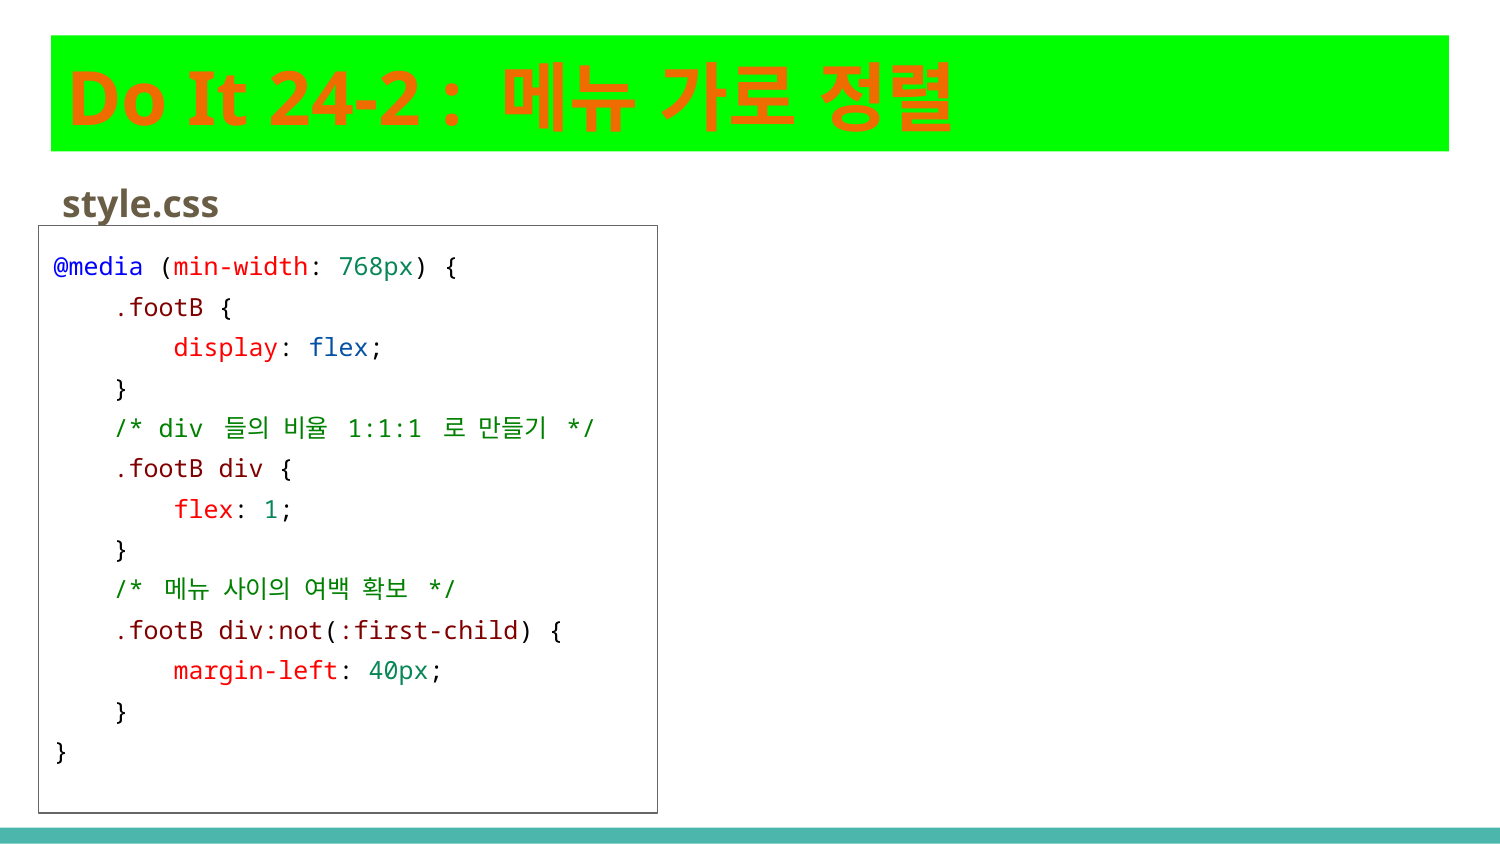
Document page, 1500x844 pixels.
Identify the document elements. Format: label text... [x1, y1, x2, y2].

title Do It 24-2 : 메뉴 가로 정렬 [51, 35, 1449, 152]
text_box @media (min-width: 768px) { .footB { display: flex; } /* div 들의 비율 1:1:1 로 만들기 */ .footB div { flex: 1; } /* 메뉴 사이의 여백 확보 */ .footB div:not(:first-child) { margin-left: 40px; } } [38, 225, 658, 813]
text_box style.css [62, 173, 309, 217]
